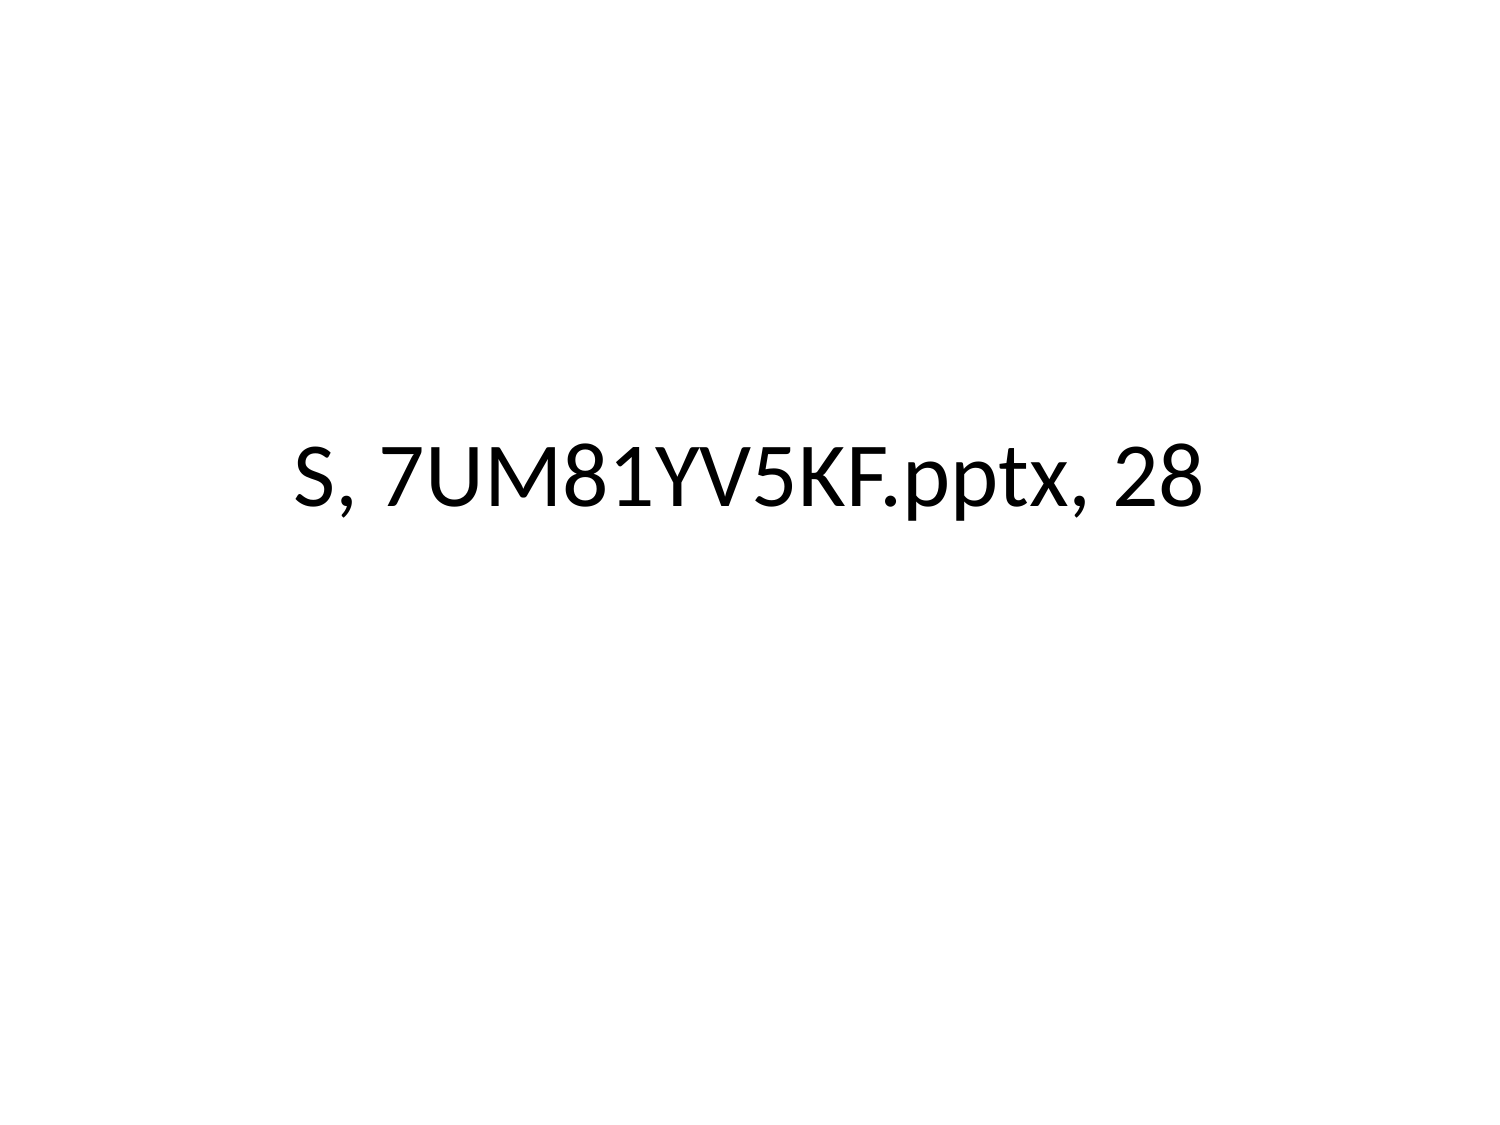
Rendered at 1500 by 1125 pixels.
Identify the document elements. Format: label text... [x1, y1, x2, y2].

title S, 7UM81YV5KF.pptx, 28 [112, 349, 1388, 591]
